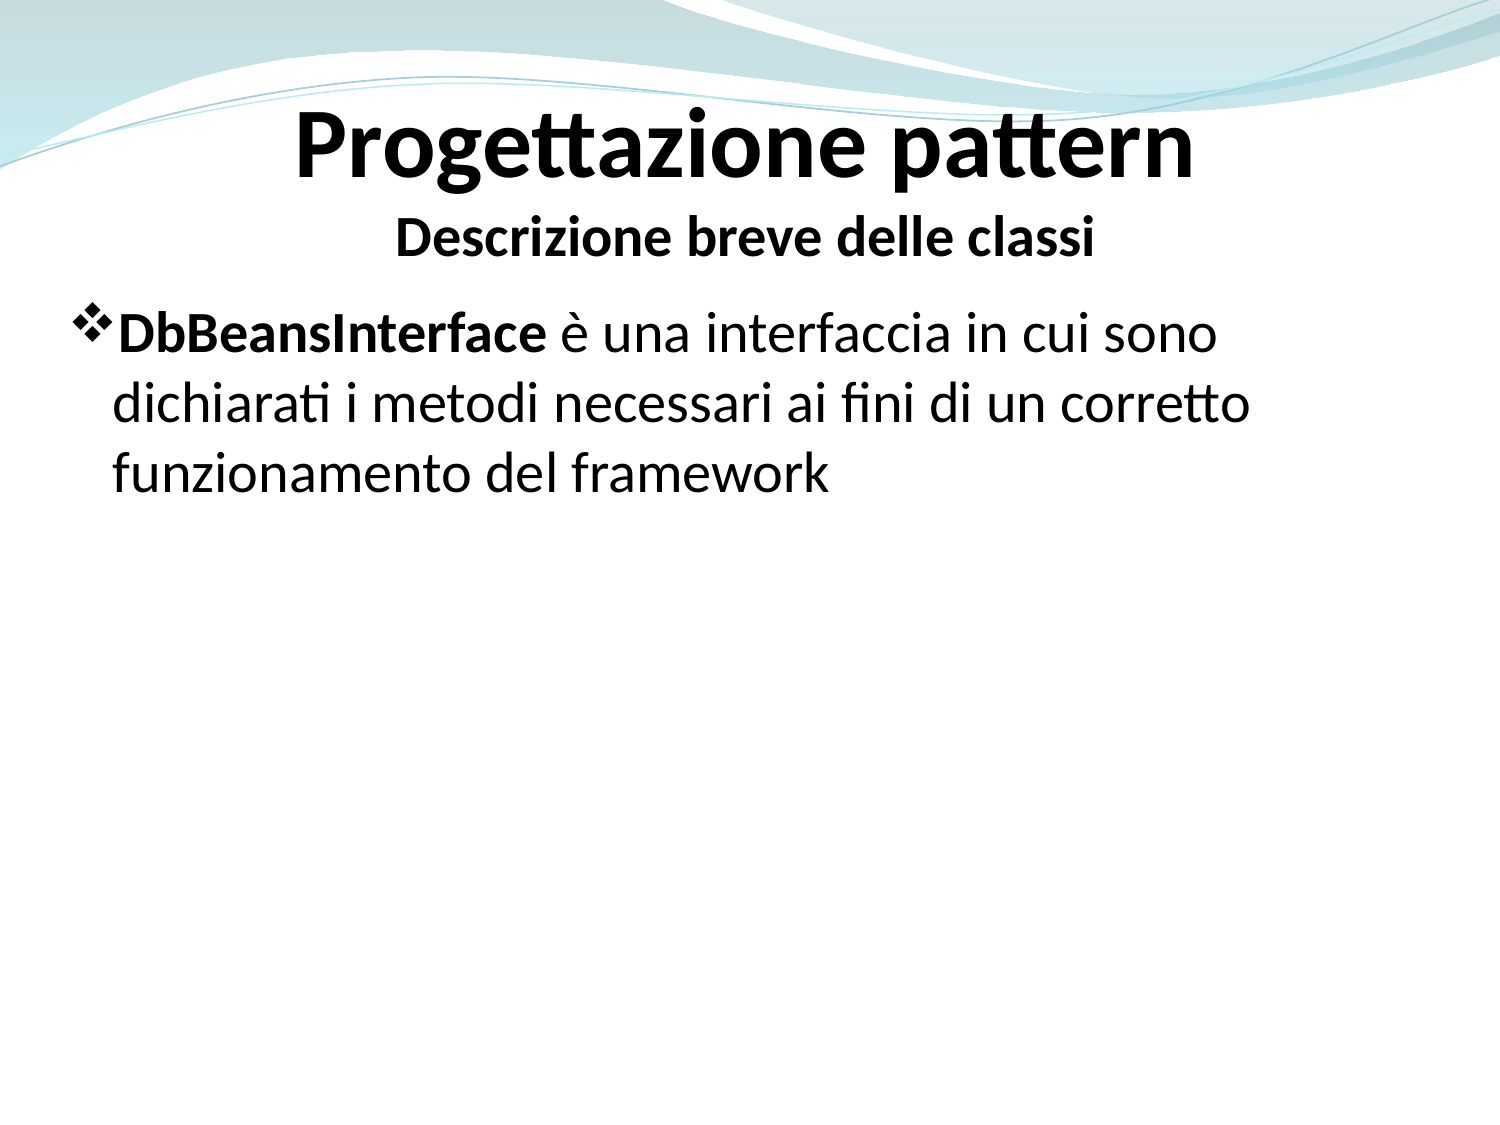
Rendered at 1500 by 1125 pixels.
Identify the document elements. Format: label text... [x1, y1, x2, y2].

text_box Progettazione pattern Descrizione breve delle classi [279, 70, 1212, 294]
text_box DbBeansInterface è una interfaccia in cui sono dichiarati i metodi necessari ai fini di un corretto funzionamento del framework [53, 294, 1395, 1055]
